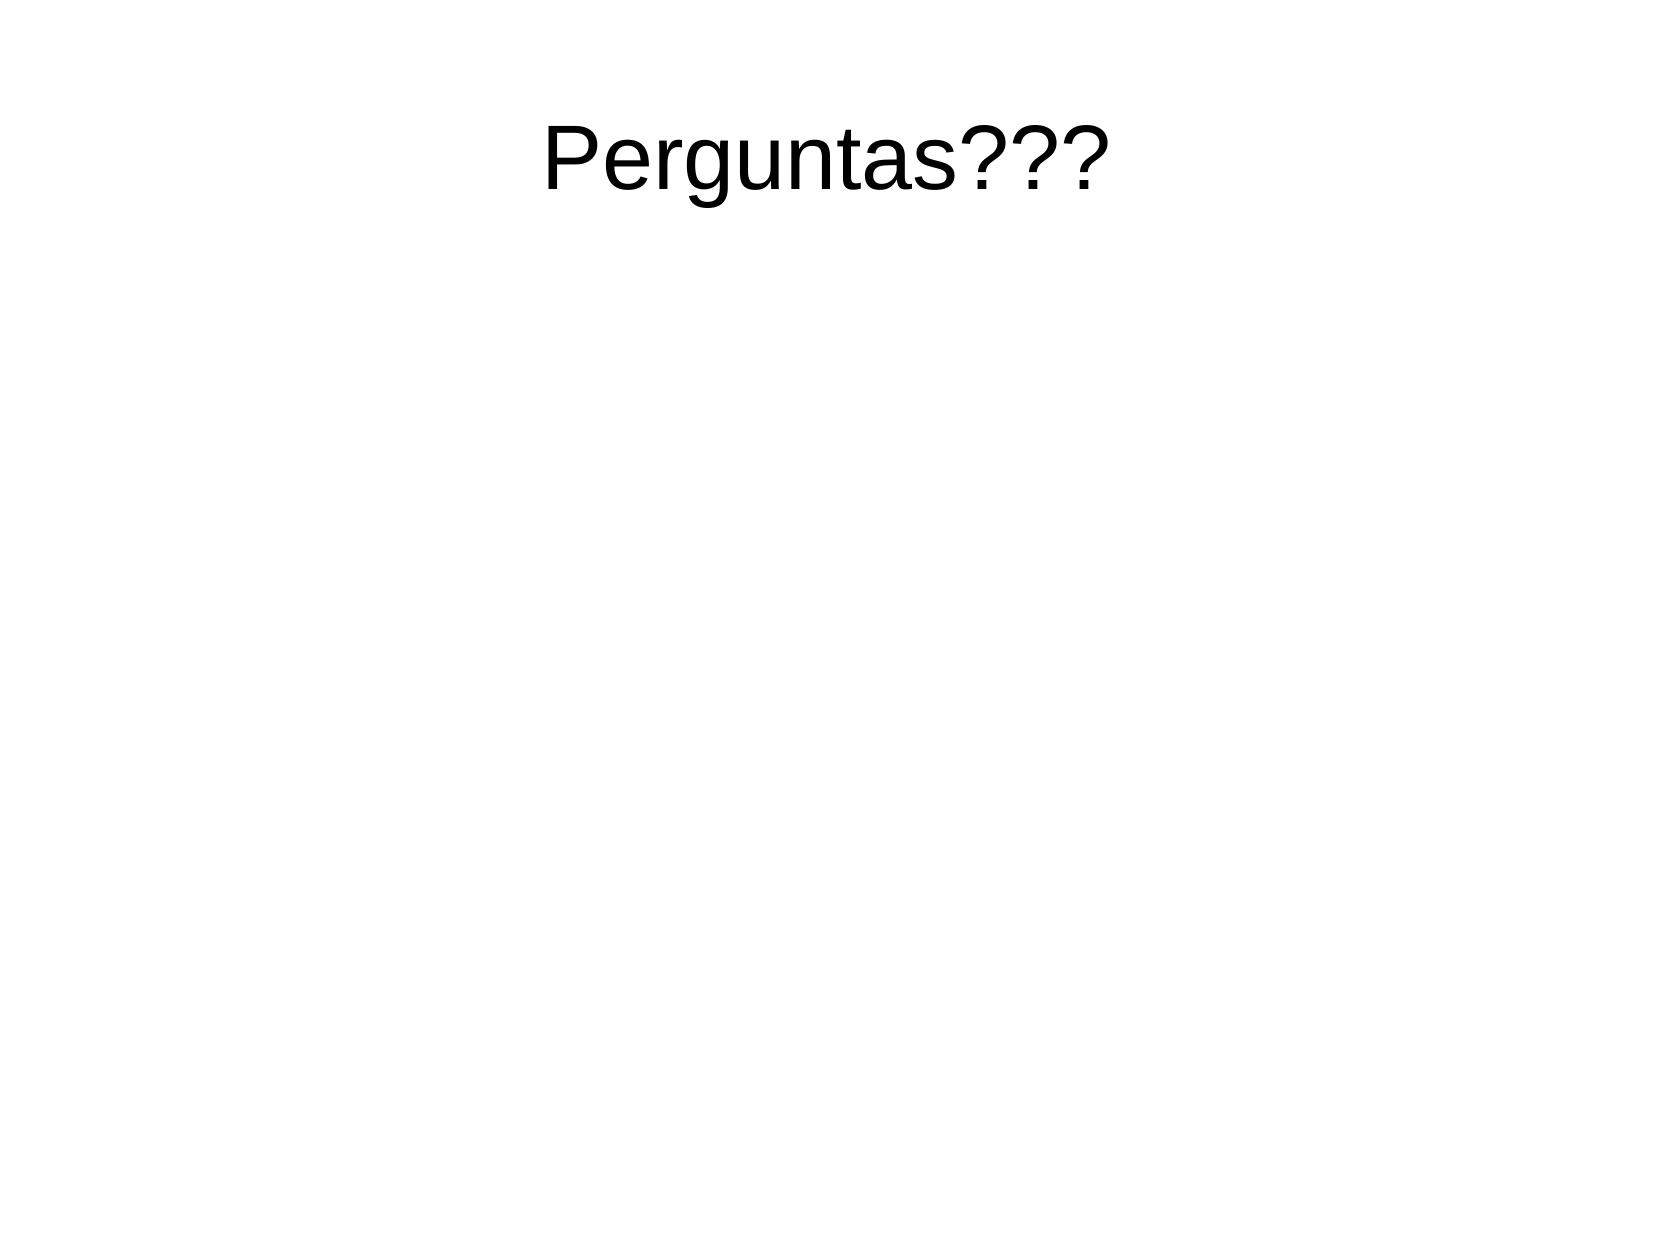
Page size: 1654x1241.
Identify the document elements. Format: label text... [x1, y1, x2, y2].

title Perguntas??? [82, 49, 1571, 257]
